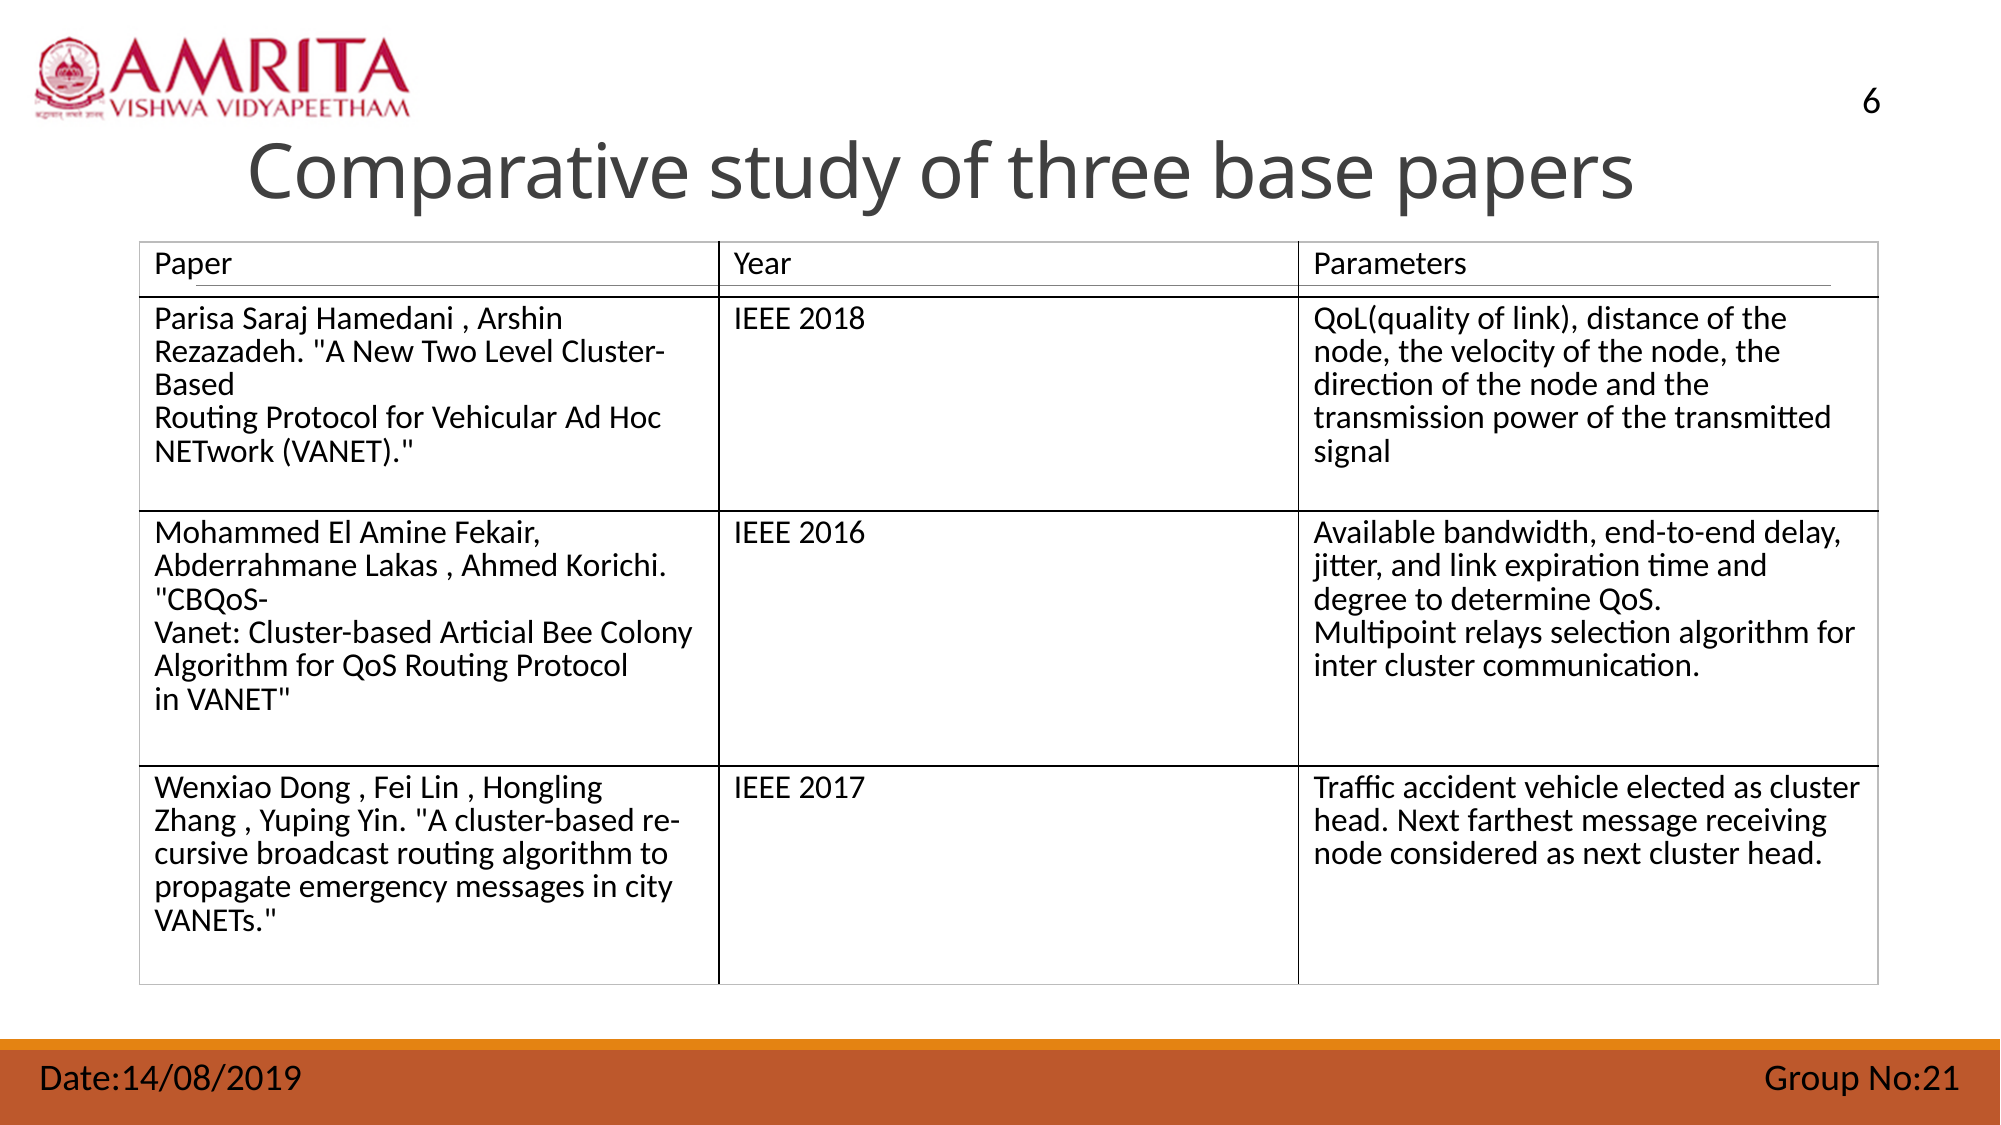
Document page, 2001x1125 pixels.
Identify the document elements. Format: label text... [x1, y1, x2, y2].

table_cell QoL(quality of link), distance of the node, the velocity of the node, the direction of the node and the transmission power of the transmitted signal [1299, 298, 1877, 510]
table_cell IEEE 2018 [720, 298, 1298, 510]
text_box 6 [1847, 68, 2000, 129]
text_box Group No:21 [1749, 1045, 1976, 1106]
table_header Paper [140, 243, 718, 296]
table_cell Available bandwidth, end-to-end delay, jitter, and link expiration time and degree to determine QoS. Multipoint relays selection algorithm for inter cluster communication. [1299, 512, 1877, 765]
text_box Date:14/08/2019 [24, 1045, 317, 1106]
table_header Parameters [1299, 243, 1877, 296]
table_cell Mohammed El Amine Fekair, Abderrahmane Lakas , Ahmed Korichi. "CBQoS- Vanet: Cluster-based Articial Bee Colony Algorithm for QoS Routing Protocol in VANET" [140, 512, 718, 765]
table_cell IEEE 2016 [720, 512, 1298, 765]
table_cell Parisa Saraj Hamedani , Arshin Rezazadeh. "A New Two Level Cluster- Based Routing Protocol for Vehicular Ad Hoc NETwork (VANET)." [140, 298, 718, 510]
title Comparative study of three base papers [84, 77, 1798, 222]
table_cell Wenxiao Dong , Fei Lin , Hongling Zhang , Yuping Yin. "A cluster-based re- cursive broadcast routing algorithm to propagate emergency messages in city VANETs." [140, 767, 718, 984]
table_header Year [720, 243, 1298, 296]
picture [22, 24, 424, 130]
table_cell Traffic accident vehicle elected as cluster head. Next farthest message receiving node considered as next cluster head. [1299, 767, 1877, 984]
table_cell IEEE 2017 [720, 767, 1298, 984]
